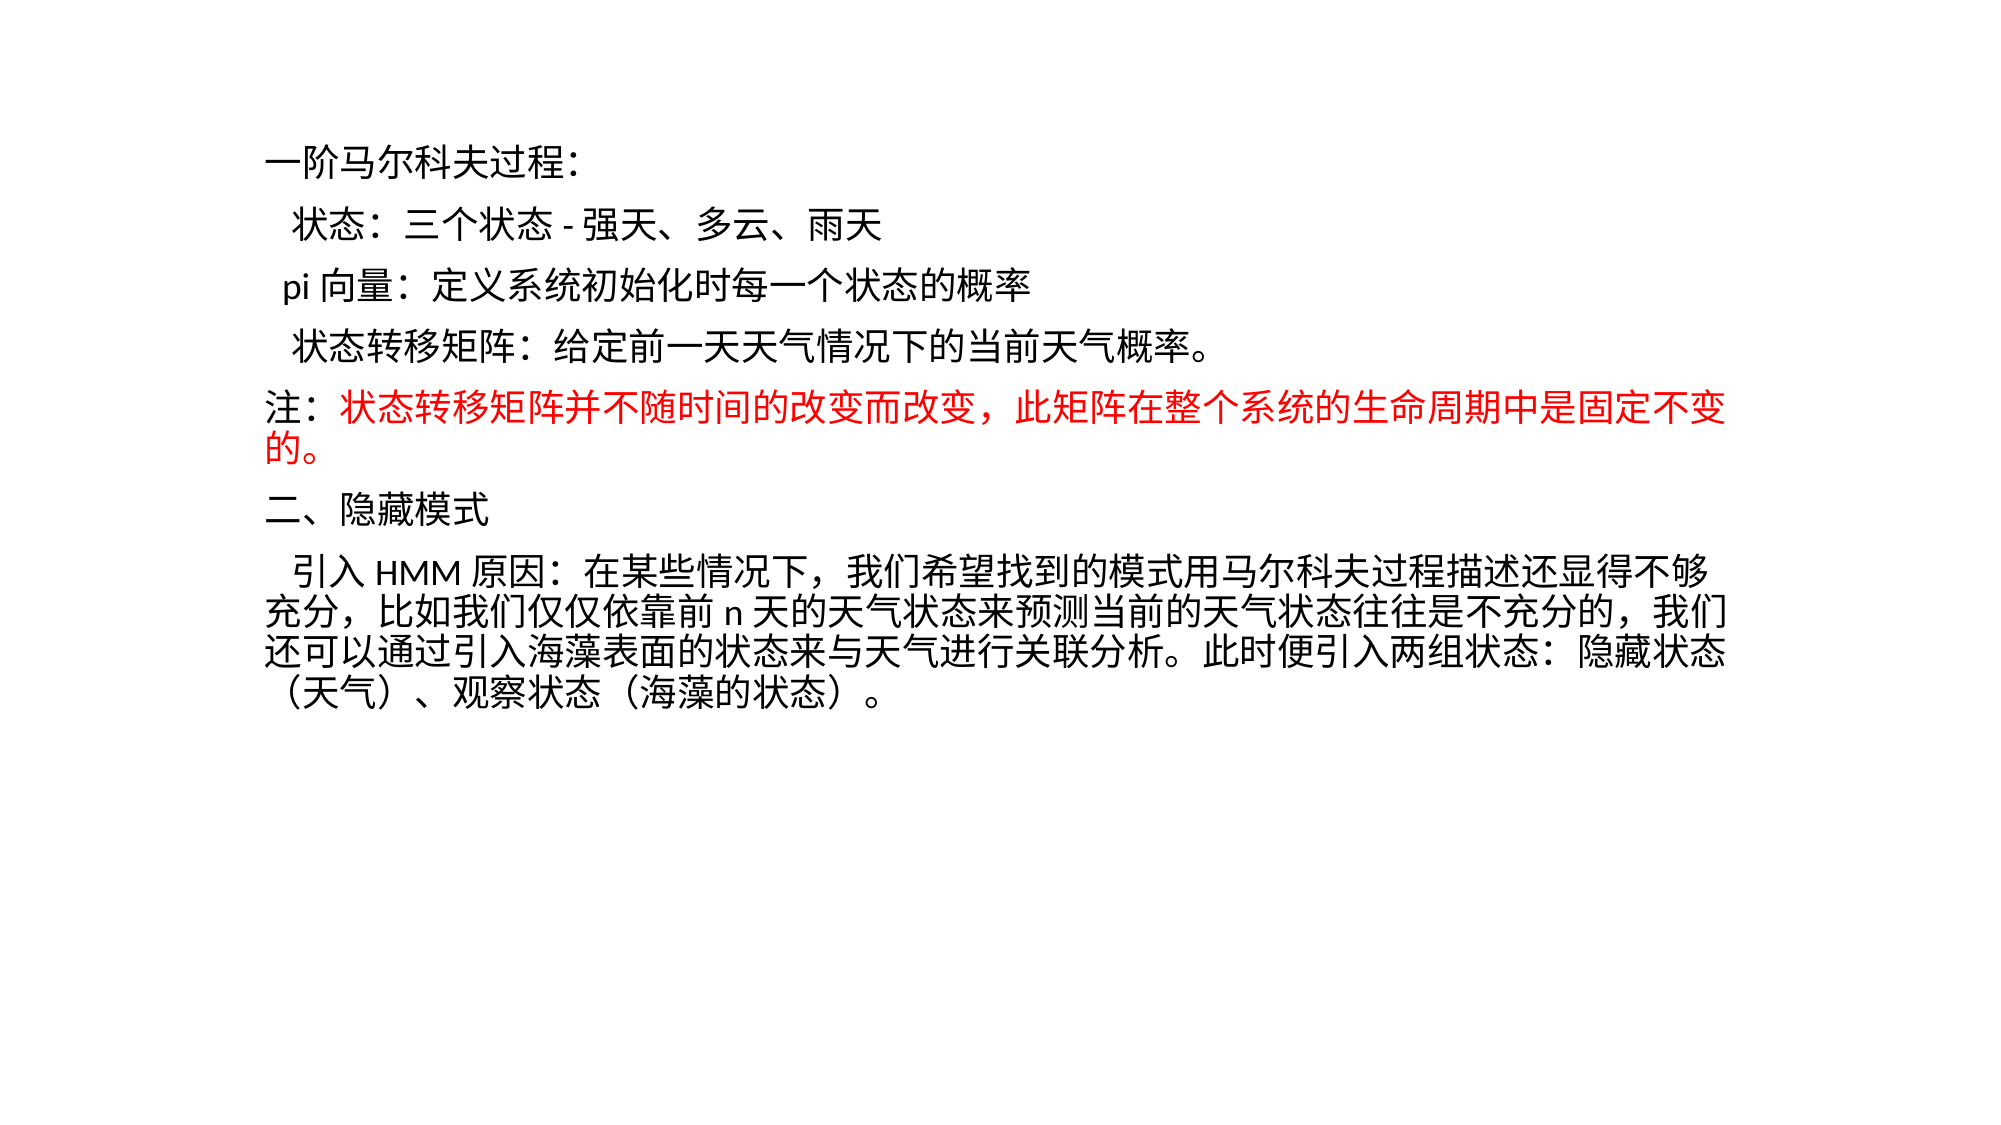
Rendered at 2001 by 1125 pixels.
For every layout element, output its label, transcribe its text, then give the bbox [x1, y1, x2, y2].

subtitle 一阶马尔科夫过程： 状态：三个状态-强天、多云、雨天 pi向量：定义系统初始化时每一个状态的概率 状态转移矩阵：给定前一天天气情况下的当前天气概率。 注：状态转移矩阵并不随时间的改变而改变，此矩阵在整个系统的生命周期中是固定不变的。 二、隐藏模式 引入HMM原因：在某些情况下，我们希望找到的模式用马尔科夫过程描述还显得不够充分，比如我们仅仅依靠前n天的天气状态来预测当前的天气状态往往是不充分的，我们还可以通过引入海藻表面的状态来与天气进行关联分析。此时便引入两组状态：隐藏状态（天气）、观察状态（海藻的状态）。 [249, 136, 1750, 961]
